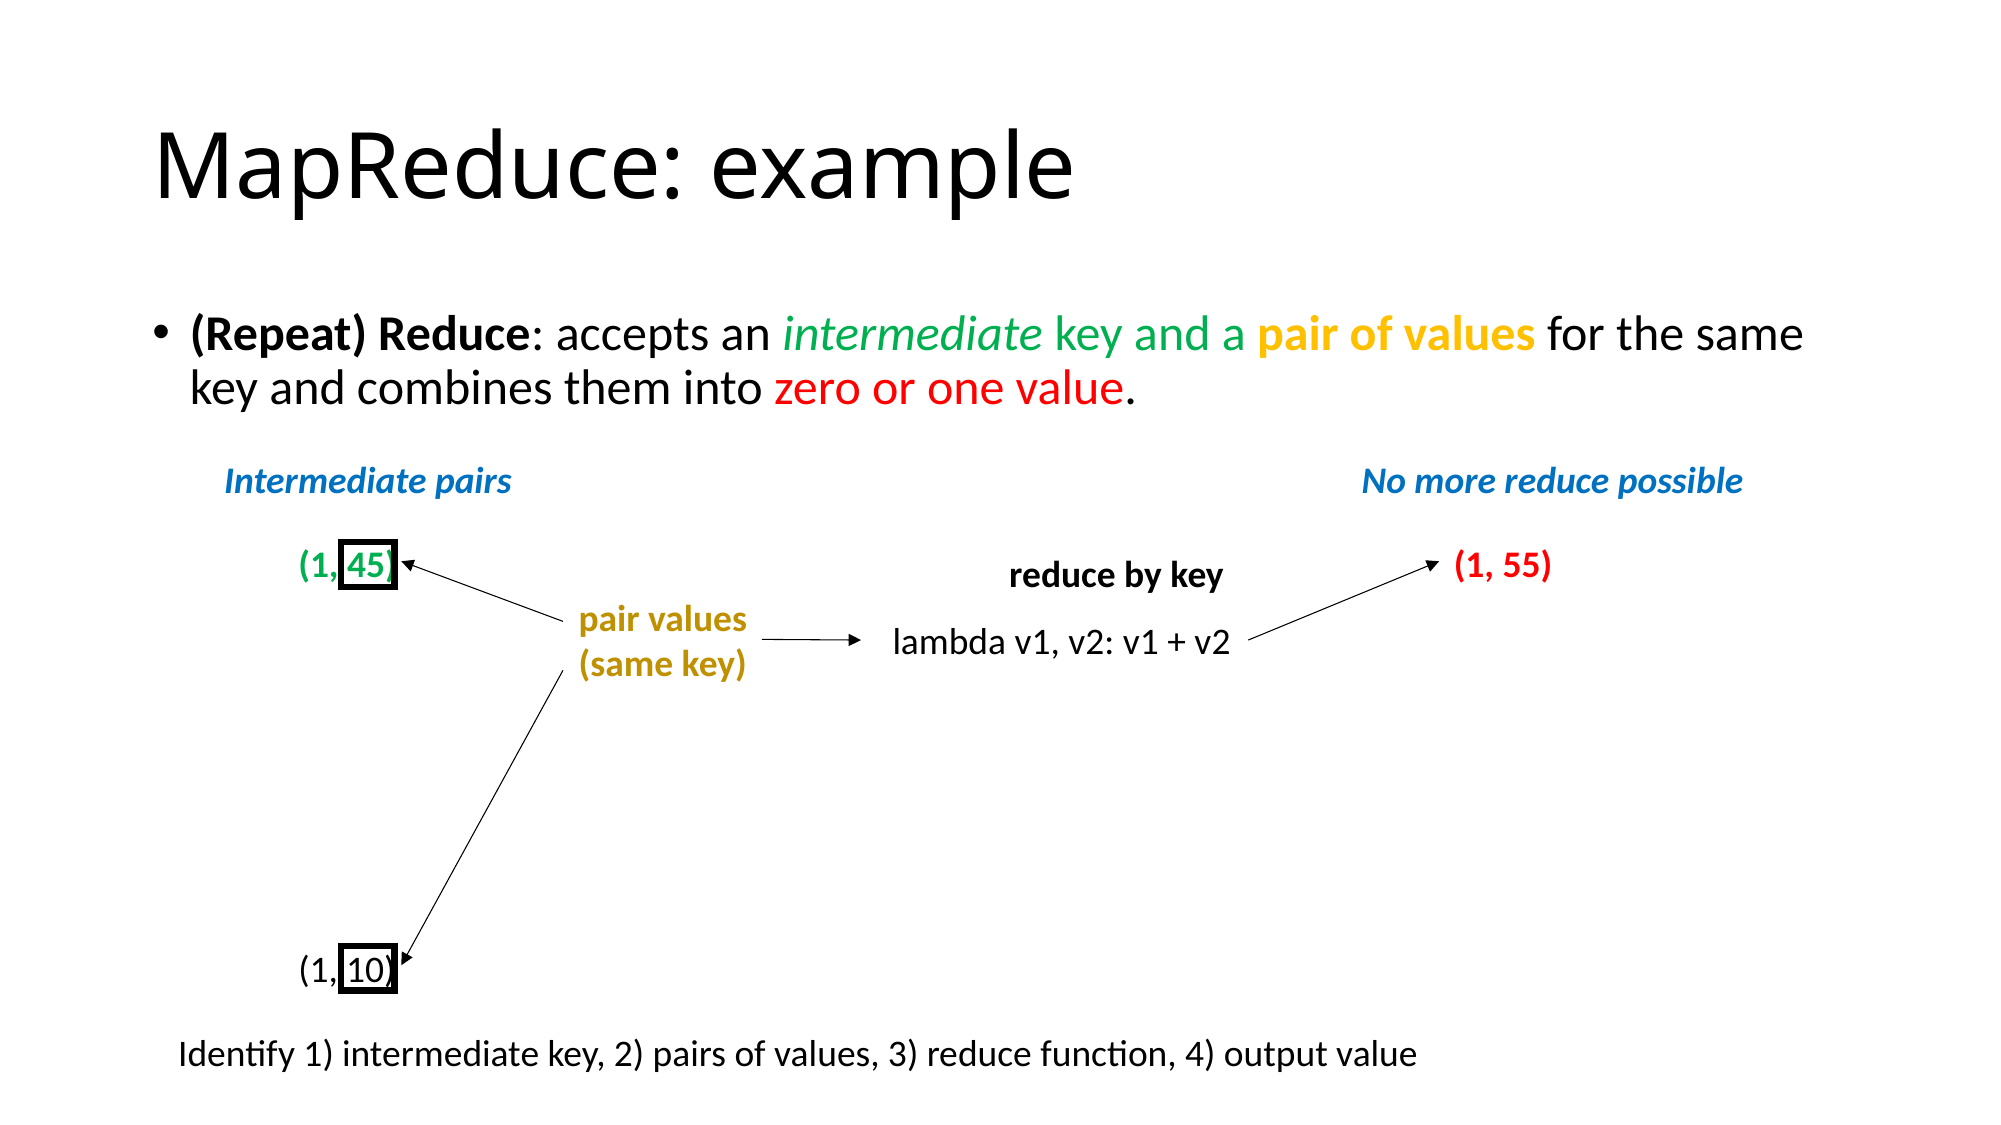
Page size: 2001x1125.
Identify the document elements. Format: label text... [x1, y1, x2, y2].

text_box Intermediate pairs [209, 448, 528, 509]
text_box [401, 561, 563, 622]
title MapReduce: example [137, 59, 1863, 278]
text_box (1, 45) (1, 10) [283, 532, 414, 998]
text_box [340, 541, 395, 588]
text_box (1, 55) [1439, 532, 1570, 593]
text_box [340, 945, 395, 992]
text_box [401, 670, 563, 966]
text_box lambda v1, v2: v1 + v2 [877, 609, 1247, 670]
list (Repeat) Reduce: accepts an intermediate key and a pair of values for the same key and combines them into zero or one value. [137, 299, 1863, 427]
text_box pair values (same key) [563, 587, 762, 692]
text_box Identify 1) intermediate key, 2) pairs of values, 3) reduce function, 4) output value [163, 1021, 1434, 1082]
text_box reduce by key [994, 542, 1239, 602]
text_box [1248, 561, 1440, 640]
text_box No more reduce possible [1346, 448, 1759, 509]
